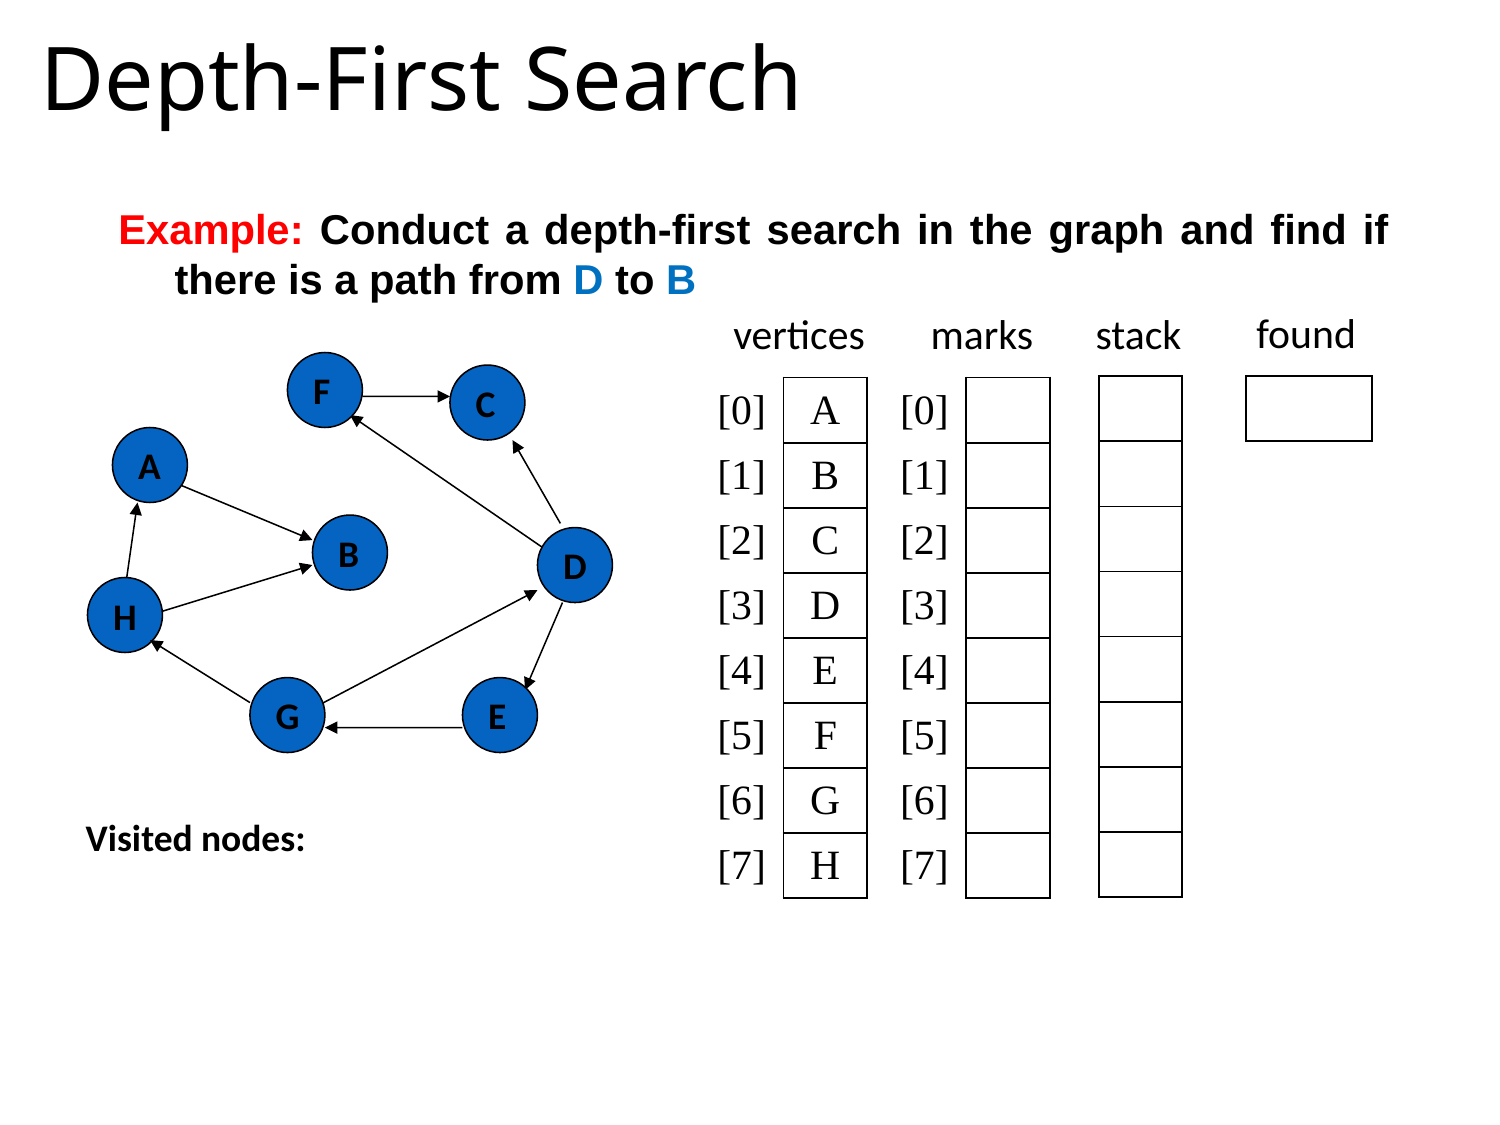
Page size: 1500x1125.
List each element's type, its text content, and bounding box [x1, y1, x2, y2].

text_box [512, 440, 561, 524]
text_box [362, 390, 451, 403]
table_cell [4] [700, 638, 783, 703]
table_cell [2] [883, 508, 965, 573]
table_header [1100, 377, 1181, 440]
table_cell B [784, 444, 866, 507]
text_box Example: Conduct a depth-first search in the graph and find if there is a path from D to B [103, 195, 1404, 310]
table_cell [967, 834, 1049, 897]
text_box [351, 415, 542, 547]
text_box [182, 485, 313, 542]
table_header [0] [883, 378, 965, 443]
text_box [324, 721, 463, 734]
table_cell [967, 769, 1049, 832]
table_cell [3] [700, 573, 783, 638]
table_cell [4] [883, 638, 965, 703]
table_cell [1100, 768, 1181, 831]
text_box A [112, 427, 188, 503]
table_cell C [784, 509, 866, 572]
table_header A [784, 378, 866, 442]
table_cell F [784, 704, 866, 767]
title Depth-First Search [25, 26, 1469, 138]
table_cell E [784, 639, 866, 702]
text_box B [312, 515, 388, 591]
text_box D [537, 527, 613, 603]
table_cell [967, 509, 1049, 572]
text_box [87, 456, 175, 541]
table_cell [2] [700, 508, 783, 573]
text_box Visited nodes: [70, 806, 663, 912]
table_cell [7] [700, 833, 783, 898]
table_cell [1100, 637, 1181, 701]
text_box C [449, 365, 525, 441]
table_cell [6] [883, 768, 965, 833]
table_cell [967, 574, 1049, 637]
text_box [323, 590, 538, 703]
table_cell [967, 639, 1049, 702]
text_box vertices [707, 299, 891, 365]
table_cell D [784, 574, 866, 637]
text_box [524, 602, 563, 689]
text_box [163, 562, 313, 612]
table_cell H [784, 834, 866, 897]
table_cell [1100, 442, 1181, 506]
text_box marks [905, 310, 1058, 365]
table_cell [1100, 703, 1181, 766]
table_cell [7] [883, 833, 965, 898]
text_box found [1230, 299, 1383, 365]
table_cell [1] [883, 443, 965, 508]
table_cell [967, 704, 1049, 767]
table_cell [3] [883, 573, 965, 638]
table_header [967, 378, 1049, 442]
table_cell [5] [700, 703, 783, 768]
text_box [150, 640, 251, 703]
table_header [1247, 377, 1371, 440]
table_cell G [784, 769, 866, 832]
text_box stack [1062, 299, 1215, 365]
table_cell [1100, 507, 1181, 571]
table_cell [1100, 833, 1181, 896]
text_box H [87, 577, 163, 653]
table_cell [6] [700, 768, 783, 833]
text_box G [249, 677, 325, 753]
text_box E [462, 677, 538, 753]
text_box F [287, 352, 363, 428]
table_cell [1100, 572, 1181, 636]
table_cell [5] [883, 703, 965, 768]
table_cell [1] [700, 443, 783, 508]
table_header [0] [700, 378, 783, 443]
table_cell [967, 444, 1049, 507]
